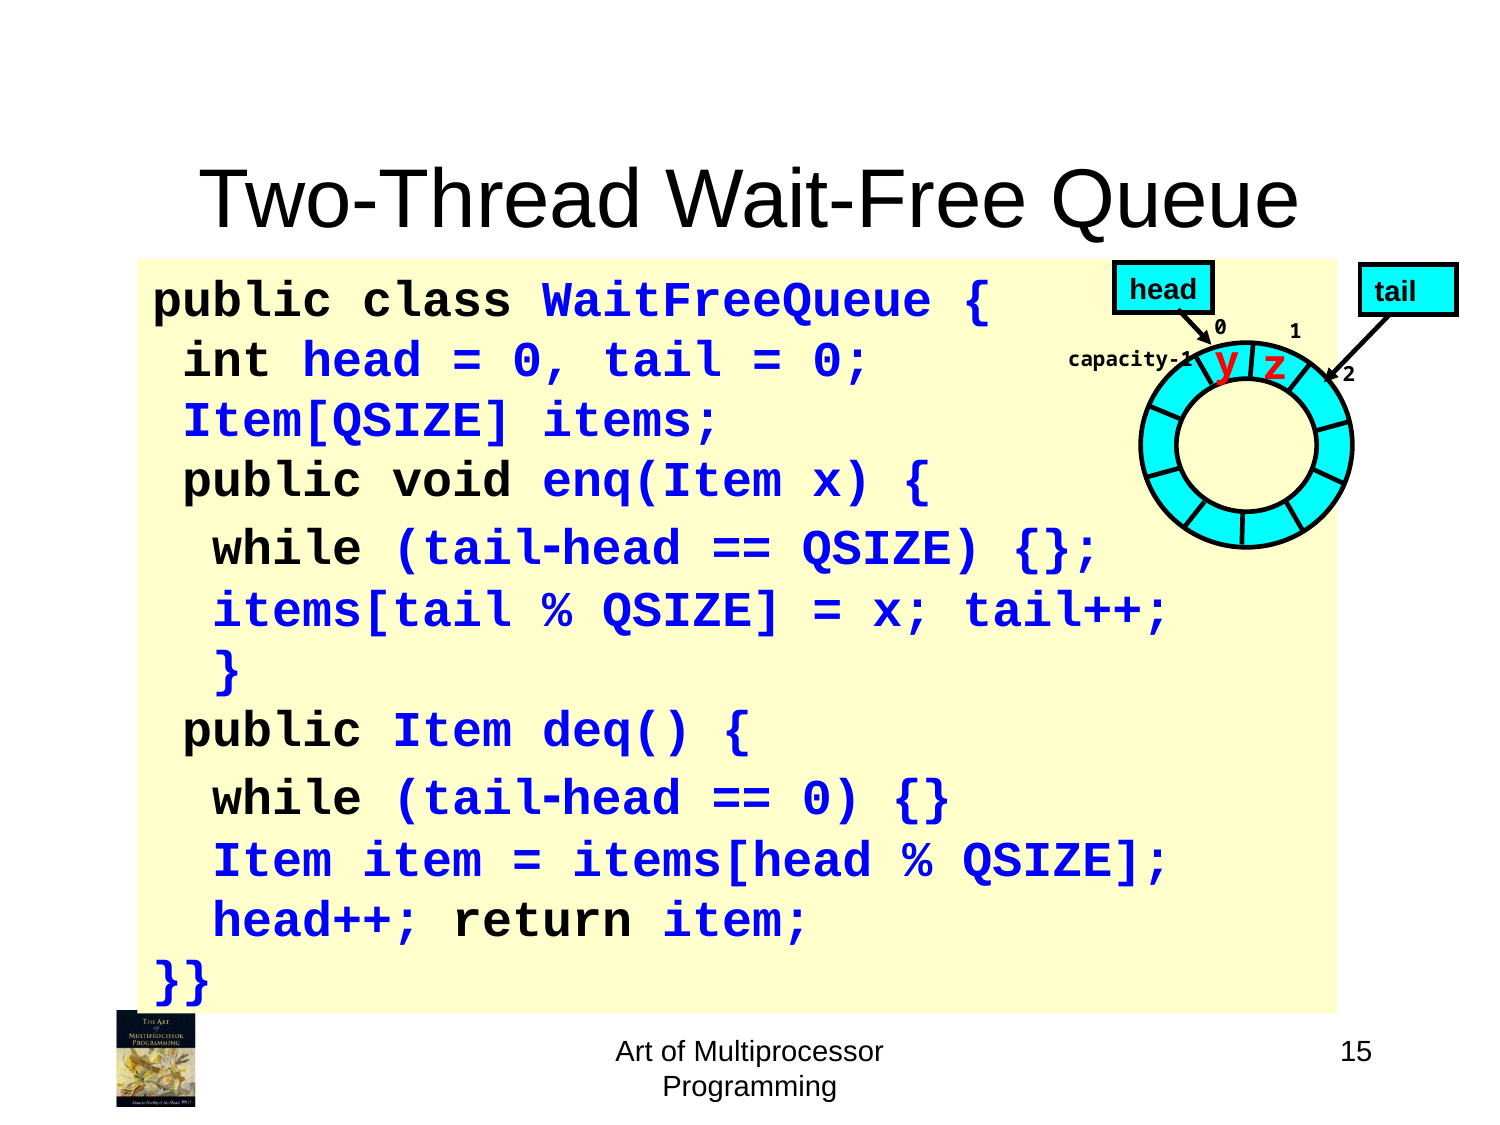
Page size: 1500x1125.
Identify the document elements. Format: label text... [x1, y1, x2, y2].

text_box public class WaitFreeQueue { int head = 0, tail = 0; Item[QSIZE] items; public void enq(Item x) { while (tail-head == QSIZE) {}; items[tail % QSIZE] = x; tail++; } public Item deq() { while (tail-head == 0) {} Item item = items[head % QSIZE]; head++; return item; }} [137, 258, 1338, 1014]
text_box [1052, 262, 1457, 548]
slide_number 15 [1074, 1024, 1388, 1101]
text_box Art of Multiprocessor Programming [512, 1024, 988, 1100]
picture [107, 1010, 204, 1107]
title Two-Thread Wait-Free Queue [112, 99, 1388, 288]
